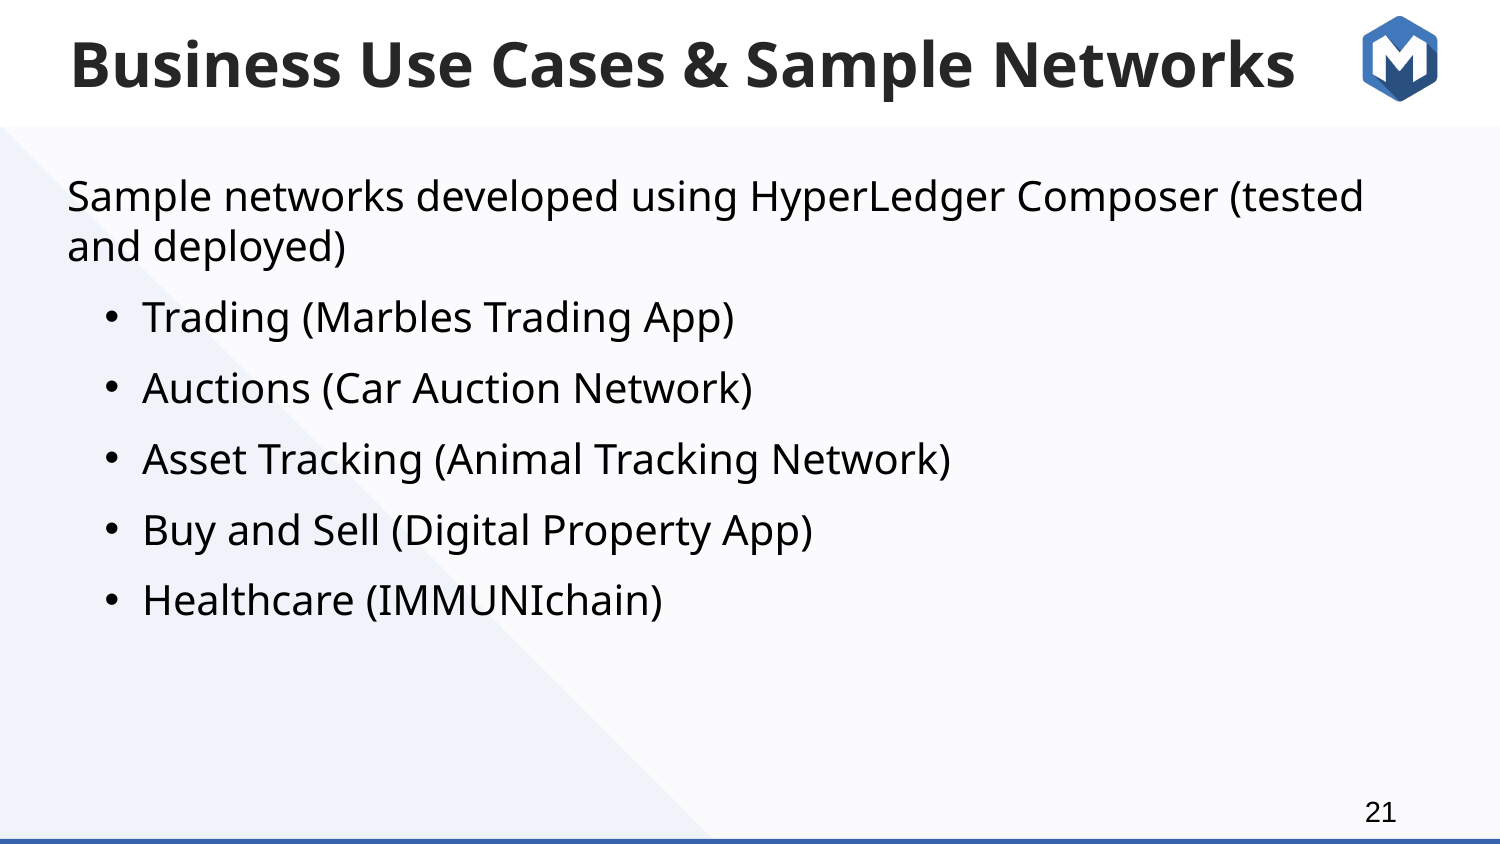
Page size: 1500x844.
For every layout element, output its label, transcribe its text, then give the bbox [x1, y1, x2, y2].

slide_number ‹#› [1349, 787, 1445, 833]
list Sample networks developed using HyperLedger Composer (tested and deployed) Trading (Marbles Trading App) Auctions (Car Auction Network) Asset Tracking (Animal Tracking Network) Buy and Sell (Digital Property App) Healthcare (IMMUNIchain) [52, 154, 1425, 671]
picture [1362, 16, 1440, 102]
title Business Use Cases & Sample Networks [54, 26, 1350, 100]
